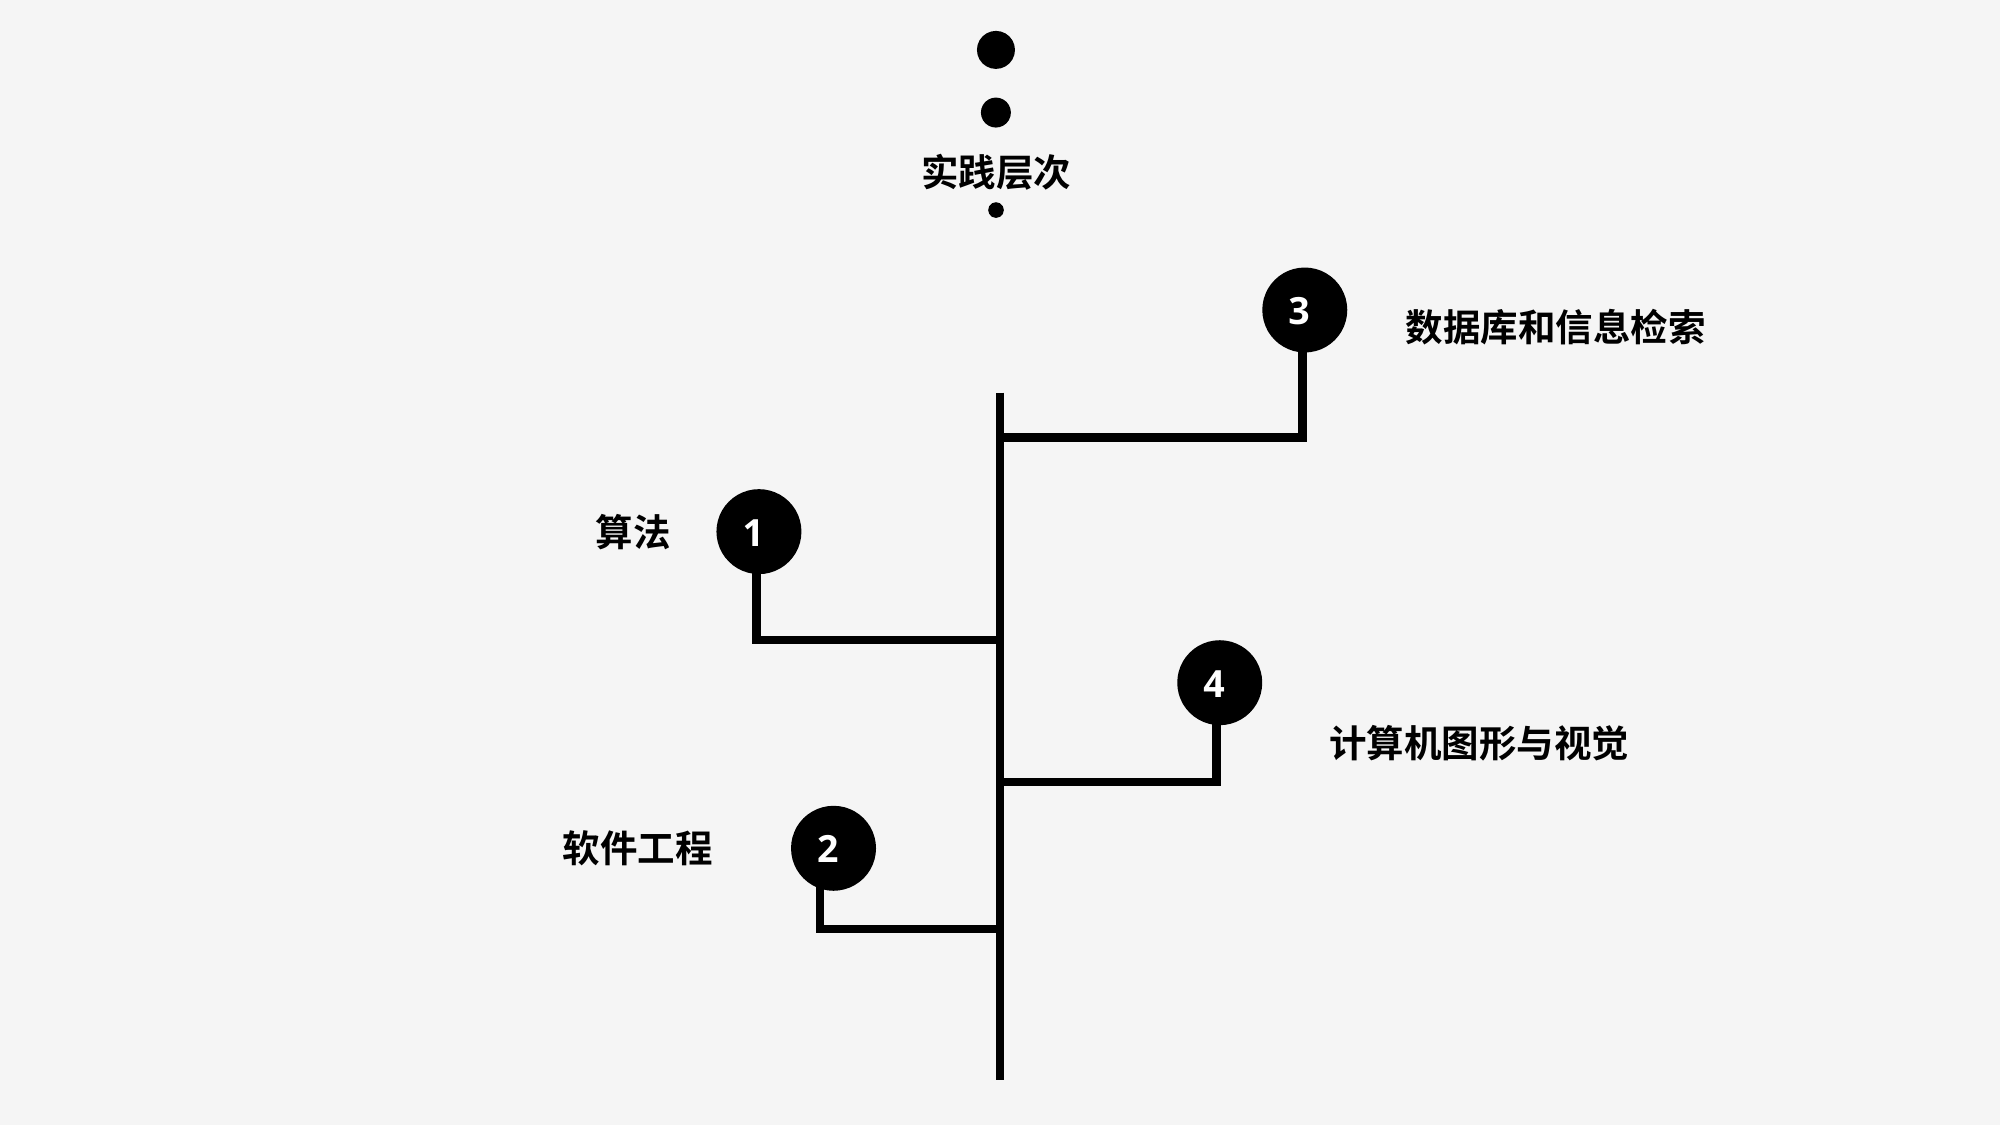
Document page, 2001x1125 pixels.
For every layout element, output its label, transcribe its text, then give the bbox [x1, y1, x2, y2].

text_box [755, 553, 999, 641]
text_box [1177, 640, 1263, 726]
text_box 算法 [222, 501, 686, 562]
text_box [987, 202, 1005, 219]
text_box [1001, 325, 1303, 438]
text_box [979, 96, 1012, 129]
text_box [1003, 707, 1217, 783]
text_box 计算机图形与视觉 [1314, 712, 1778, 773]
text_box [716, 489, 802, 575]
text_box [791, 805, 876, 891]
text_box 数据库和信息检索 [1391, 297, 1855, 357]
text_box 实践层次 [906, 141, 1086, 202]
text_box 软件工程 [264, 818, 728, 878]
text_box [819, 873, 999, 930]
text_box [1262, 267, 1348, 353]
text_box [975, 29, 1017, 70]
